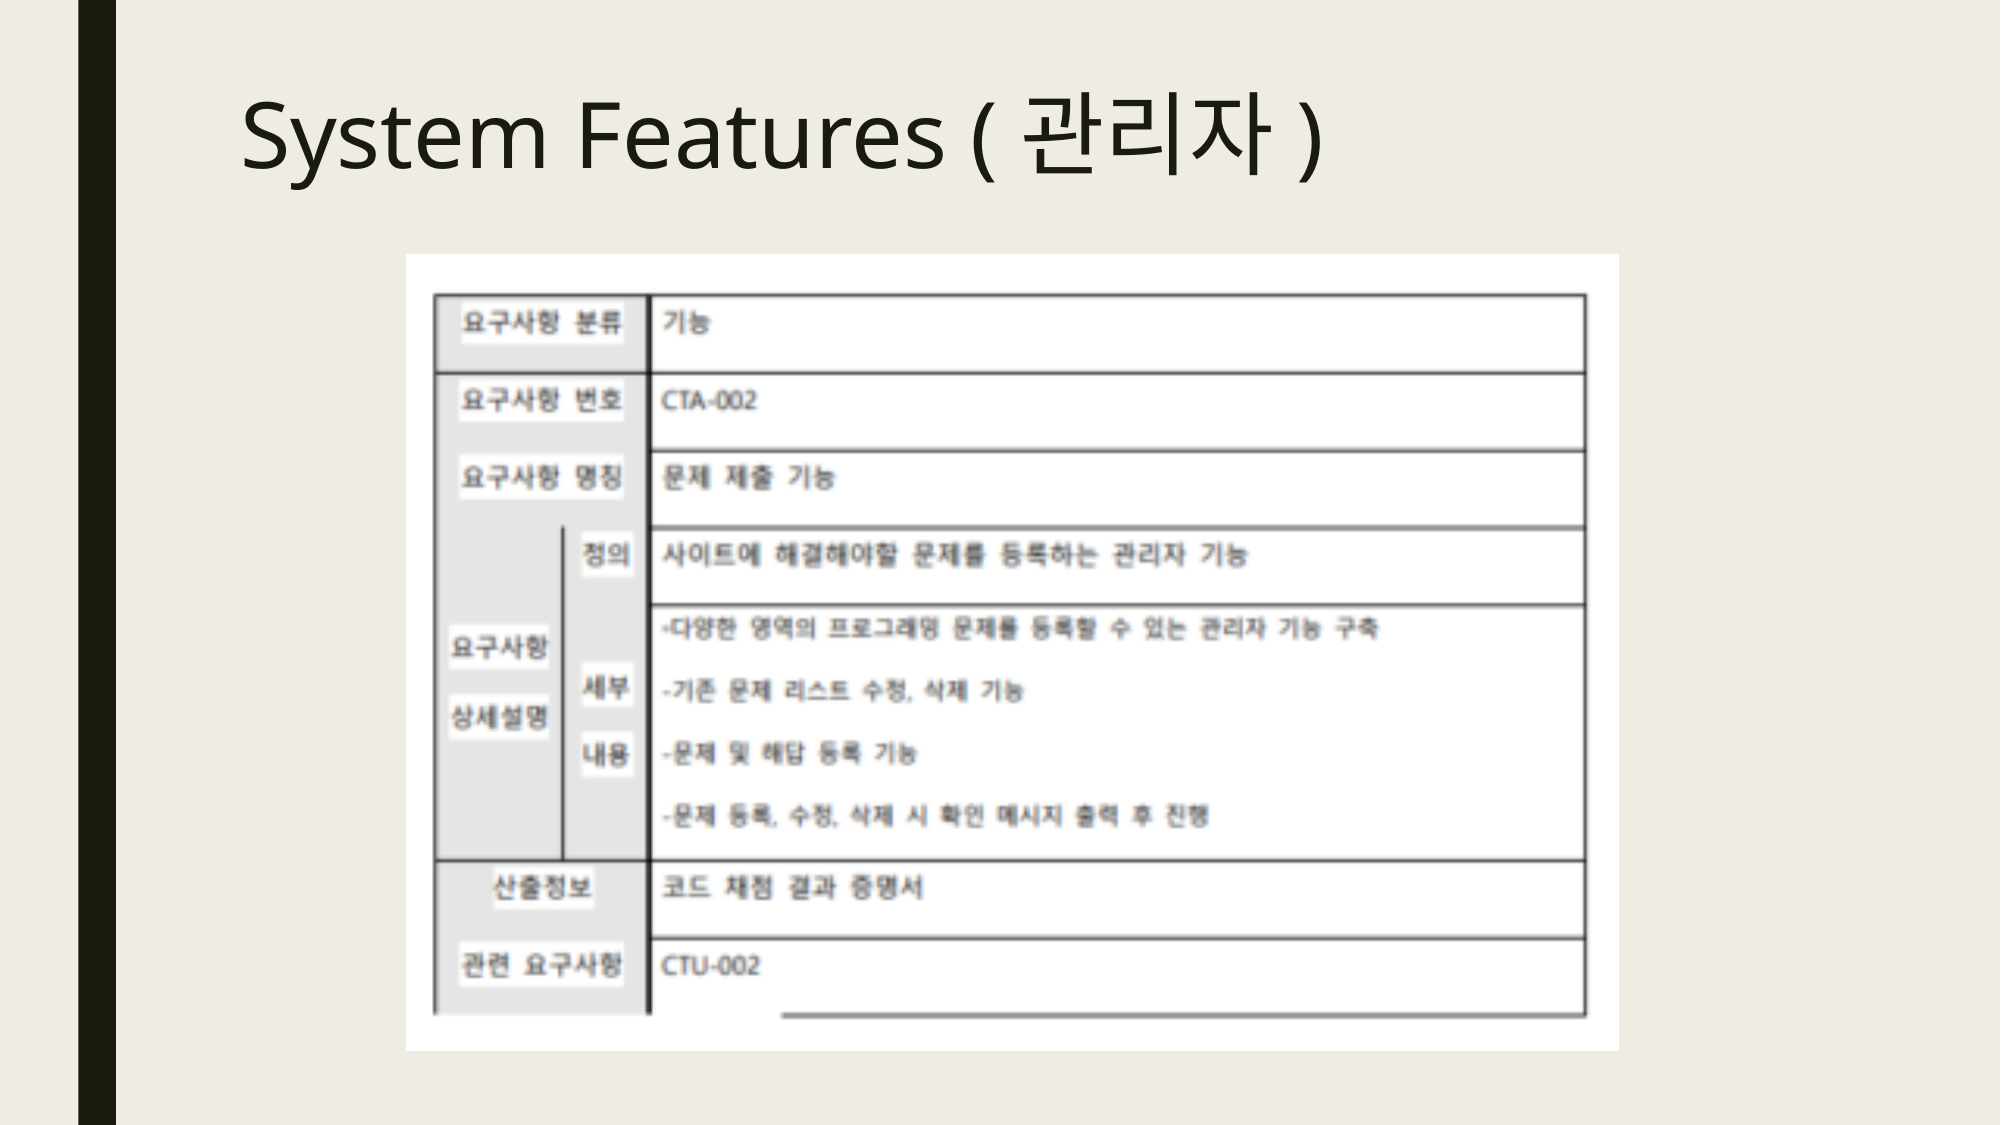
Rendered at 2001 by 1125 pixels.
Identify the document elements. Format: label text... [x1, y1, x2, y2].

title System Features (관리자) [225, 82, 1800, 207]
picture [406, 254, 1619, 1051]
